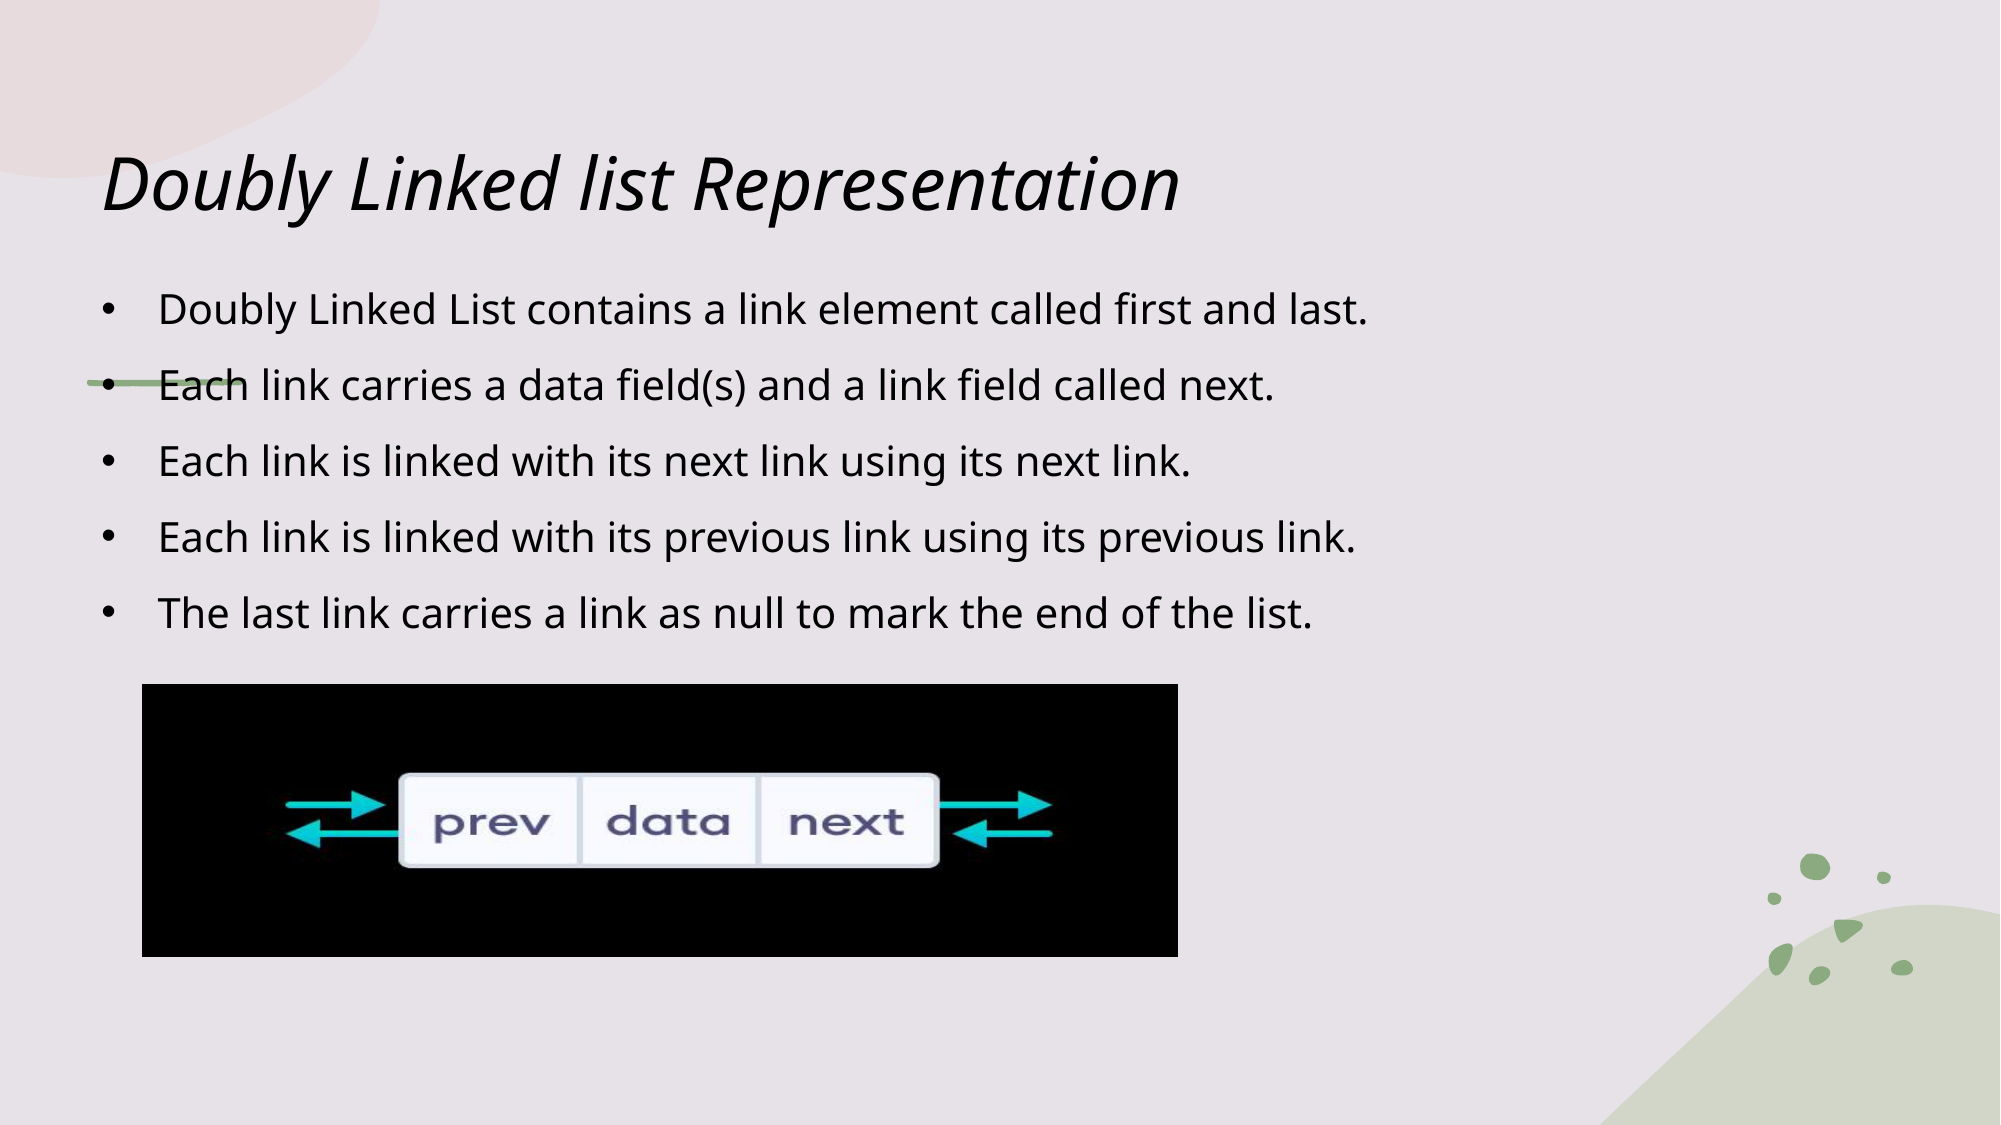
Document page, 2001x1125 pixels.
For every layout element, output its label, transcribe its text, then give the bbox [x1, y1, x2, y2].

title Doubly Linked list Representation [86, 129, 1740, 233]
picture [142, 684, 1178, 957]
list Doubly Linked List contains a link element called first and last. Each link carries a data field(s) and a link field called next. Each link is linked with its next link using its next link. Each link is linked with its previous link using its previous link. The last link carries a link as null to mark the end of the list. [86, 270, 1740, 1099]
